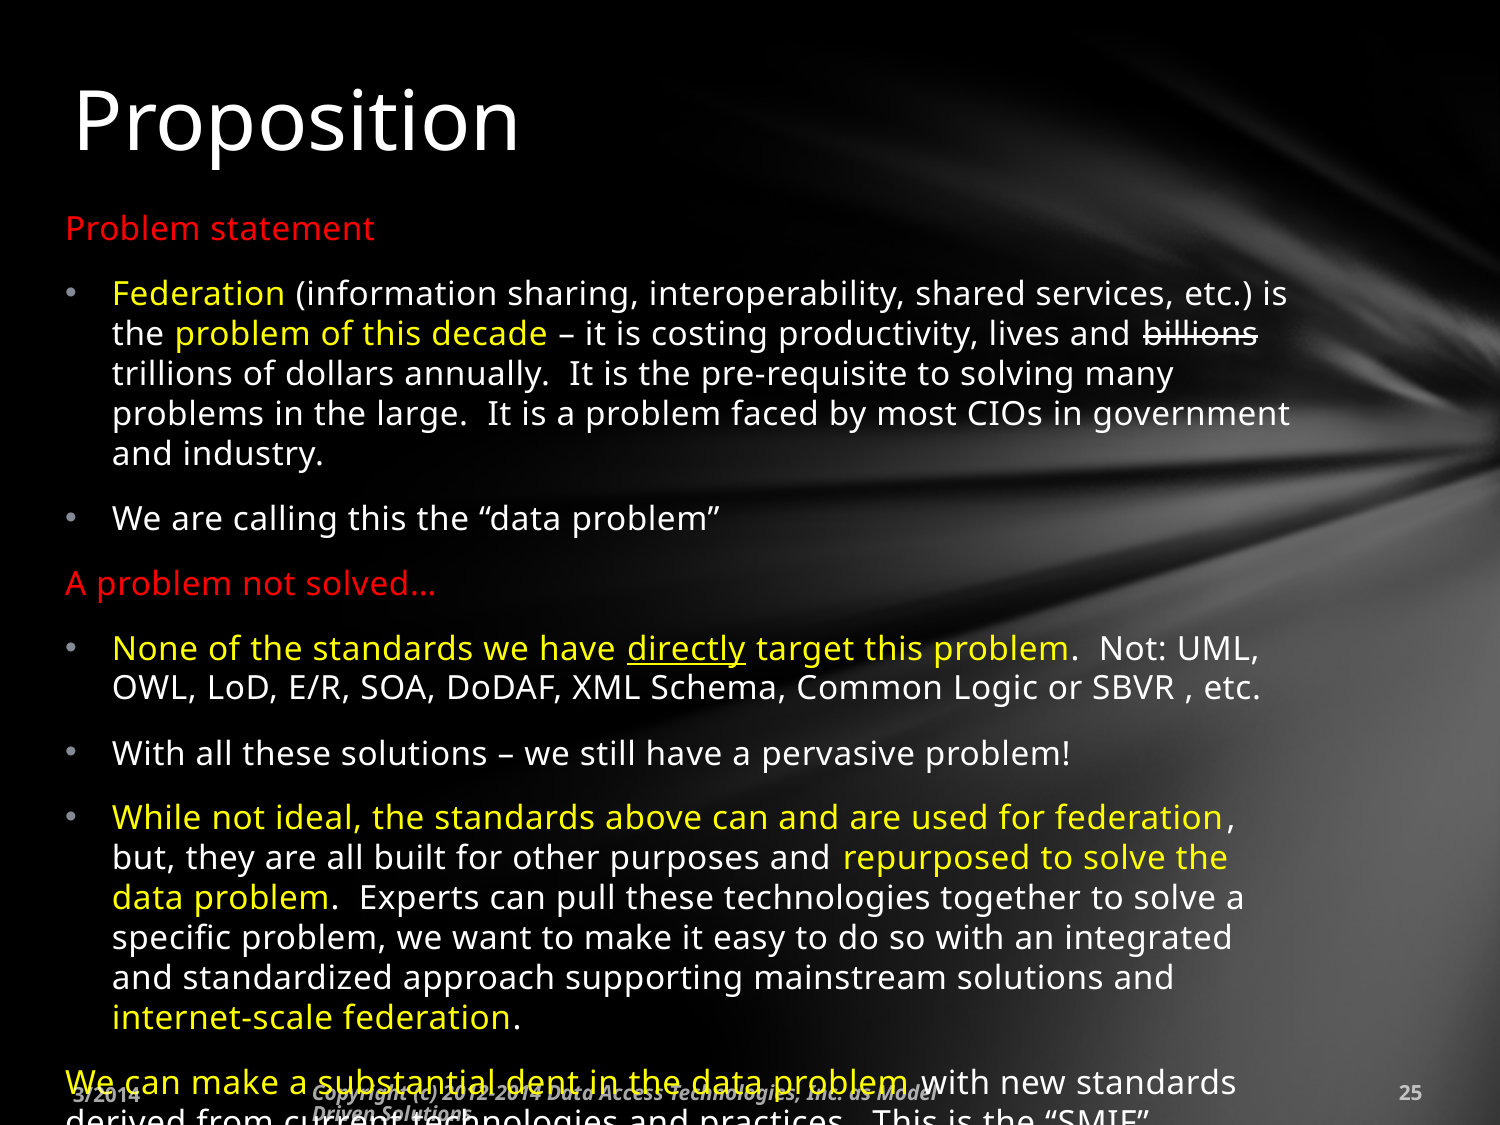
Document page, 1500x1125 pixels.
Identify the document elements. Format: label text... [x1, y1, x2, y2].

footer Copyright (c) 2012-2014 Data Access Technologies, Inc. as Model Driven Solutions [296, 1073, 968, 1115]
list Problem statement Federation (information sharing, interoperability, shared services, etc.) is the problem of this decade – it is costing productivity, lives and billions trillions of dollars annually. It is the pre-requisite to solving many problems in the large. It is a problem faced by most CIOs in government and industry. We are calling this the “data problem” A problem not solved… None of the standards we have directly target this problem. Not: UML, OWL, LoD, E/R, SOA, DoDAF, XML Schema, Common Logic or SBVR , etc. With all these solutions – we still have a pervasive problem! While not ideal, the standards above can and are used for federation, but, they are all built for other purposes and repurposed to solve the data problem. Experts can pull these technologies together to solve a specific problem, we want to make it easy to do so with an integrated and standardized approach supporting mainstream solutions and internet-scale federation. We can make a substantial dent in the data problem with new standards derived from current technologies and practices. This is the “SMIF” Initiative. [50, 200, 1310, 975]
title Proposition [57, 37, 1318, 175]
slide_number 25 [1293, 1073, 1438, 1115]
slide_number 3/2014 [57, 1073, 296, 1115]
